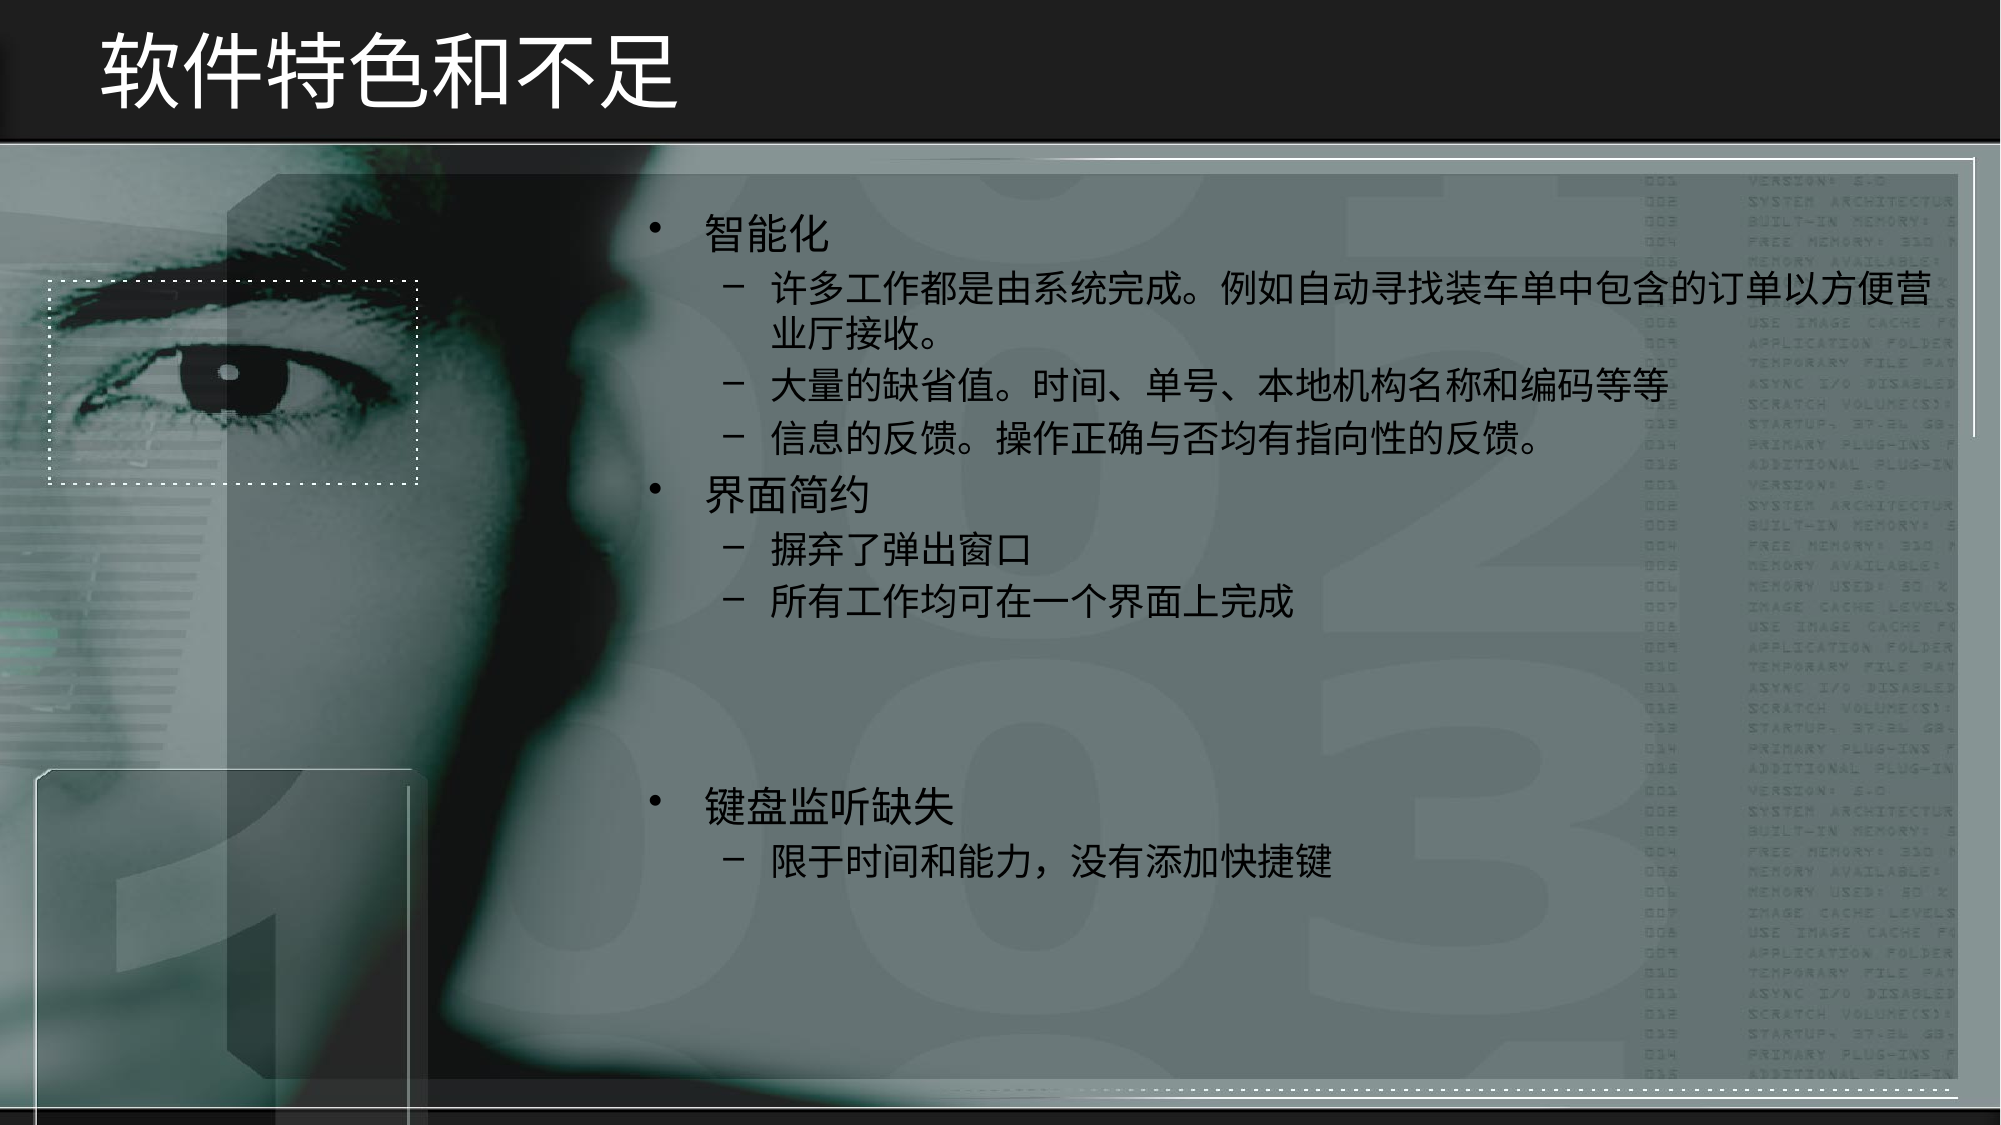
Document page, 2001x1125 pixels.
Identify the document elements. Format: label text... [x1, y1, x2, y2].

title 软件特色和不足 [83, 0, 1917, 138]
list 智能化 许多工作都是由系统完成。例如自动寻找装车单中包含的订单以方便营业厅接收。 大量的缺省值。时间、单号、本地机构名称和编码等等 信息的反馈。操作正确与否均有指向性的反馈。 界面简约 摒弃了弹出窗口 所有工作均可在一个界面上完成 键盘监听缺失 限于时间和能力，没有添加快捷键 [633, 200, 1950, 1005]
picture [0, 0, 2001, 1125]
